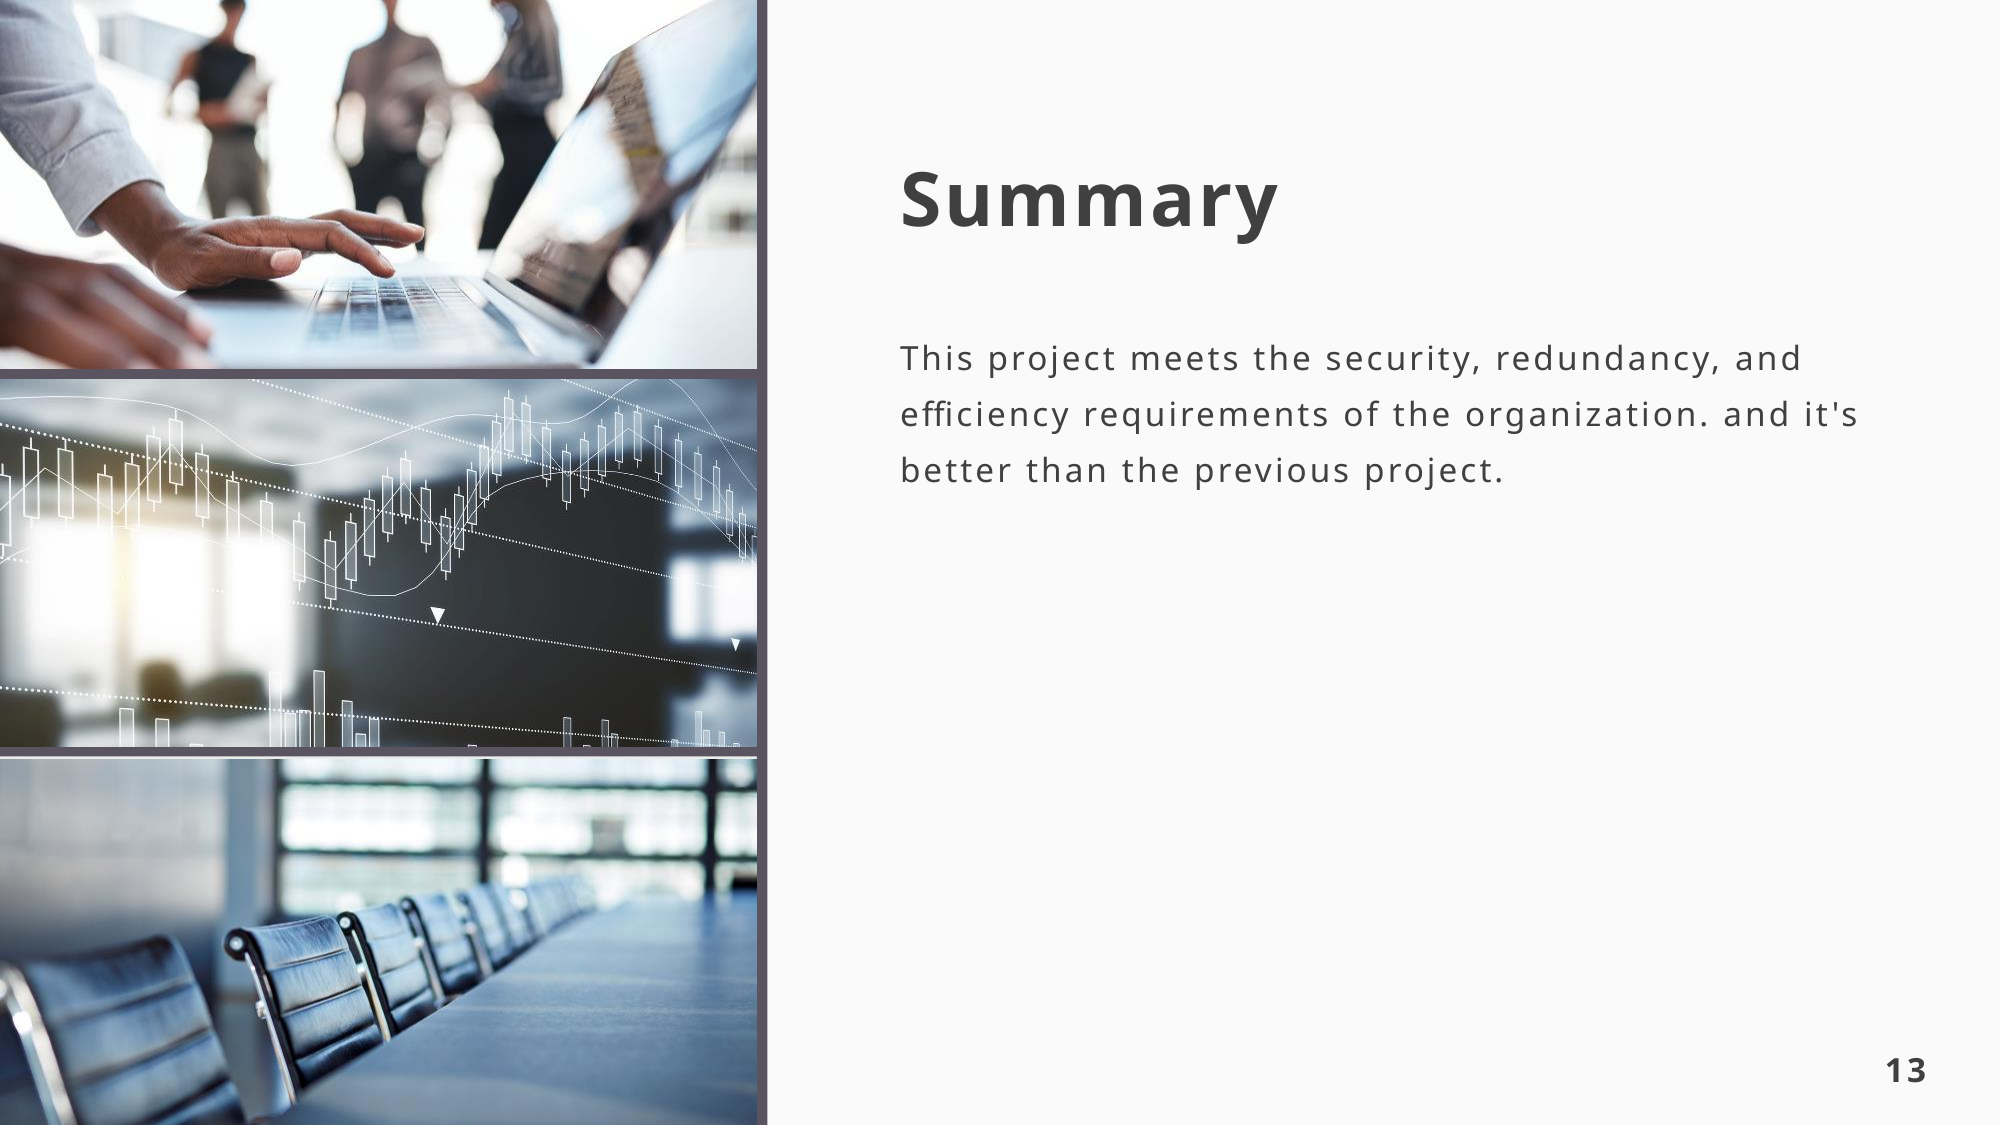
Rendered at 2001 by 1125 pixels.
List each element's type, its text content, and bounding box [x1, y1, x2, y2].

picture [0, 378, 757, 747]
picture [0, 0, 757, 370]
picture [0, 759, 757, 1125]
list This project meets the security, redundancy, and efficiency requirements of the organization. and it's better than the previous project. [881, 303, 1895, 922]
title Summary [881, 88, 1895, 258]
slide_number 13 [1783, 1035, 1944, 1110]
